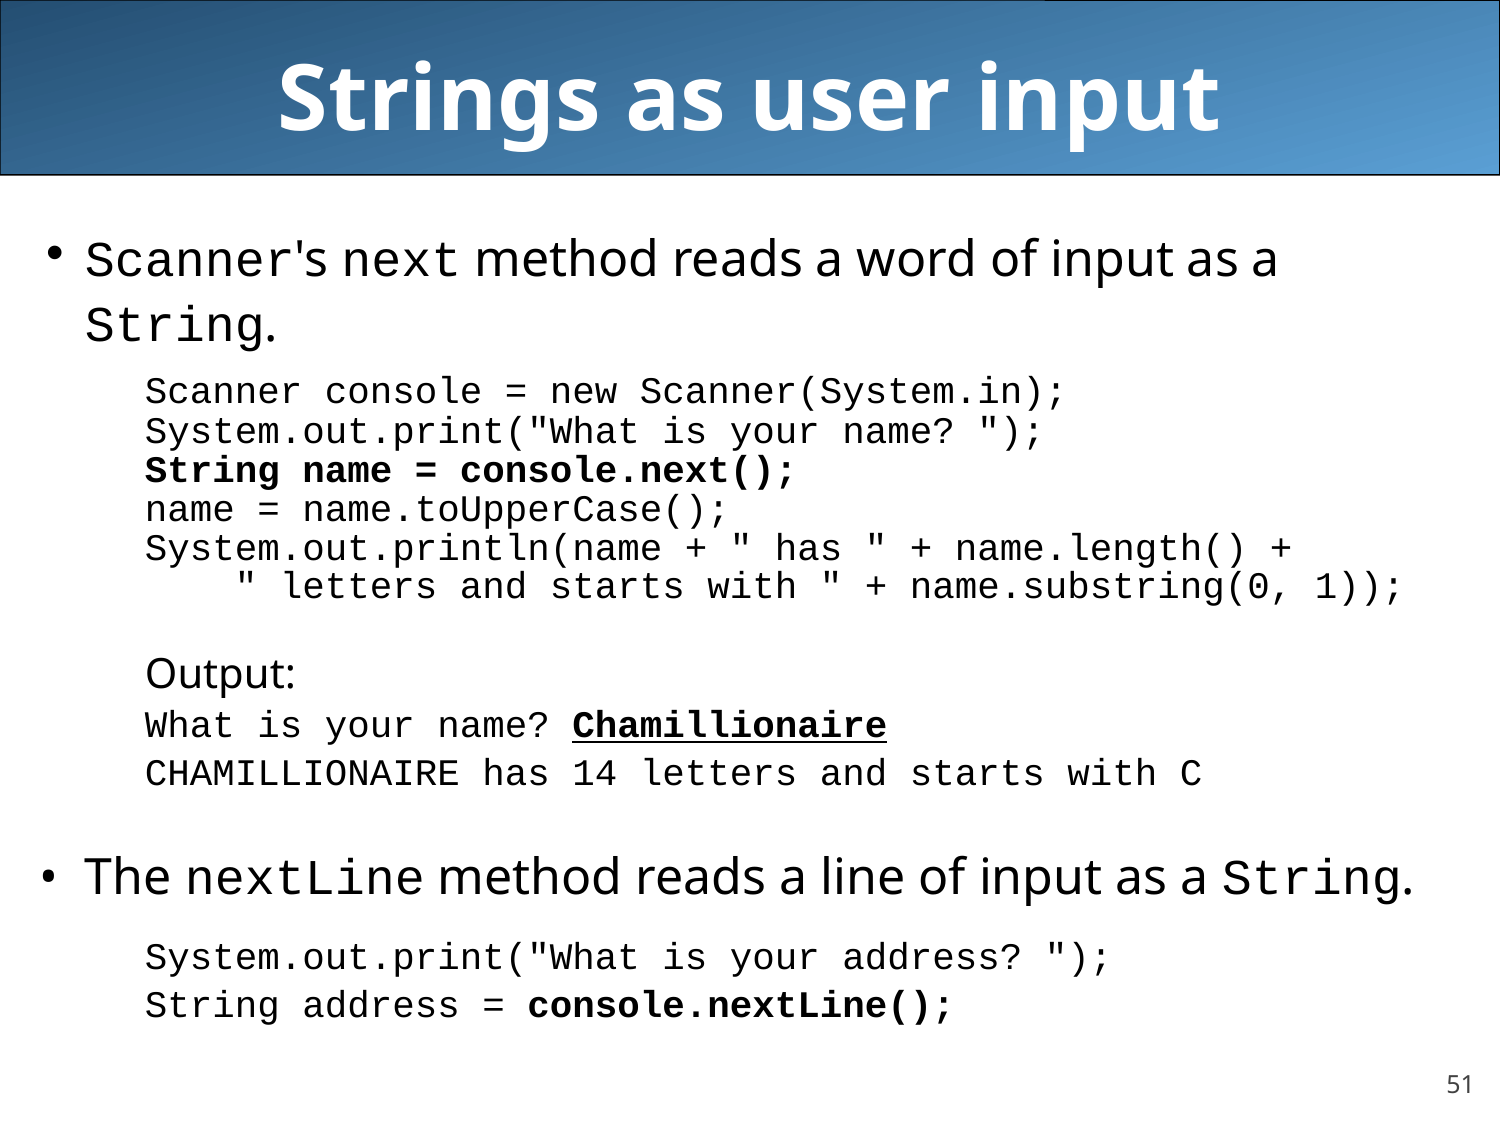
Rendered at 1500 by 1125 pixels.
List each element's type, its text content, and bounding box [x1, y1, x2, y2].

text_box Strings as user input [74, 0, 1425, 188]
list Scanner's next method reads a word of input as a String. Scanner console = new Scanner(System.in); System.out.print("What is your name? "); String name = console.next(); name = name.toUpperCase(); System.out.println(name + " has " + name.length() + " letters and starts with " + name.substring(0, 1)); Output: What is your name? Chamillionaire CHAMILLIONAIRE has 14 letters and starts with C The nextLine method reads a line of input as a String. System.out.print("What is your address? "); String address = console.nextLine(); [24, 212, 1500, 1063]
